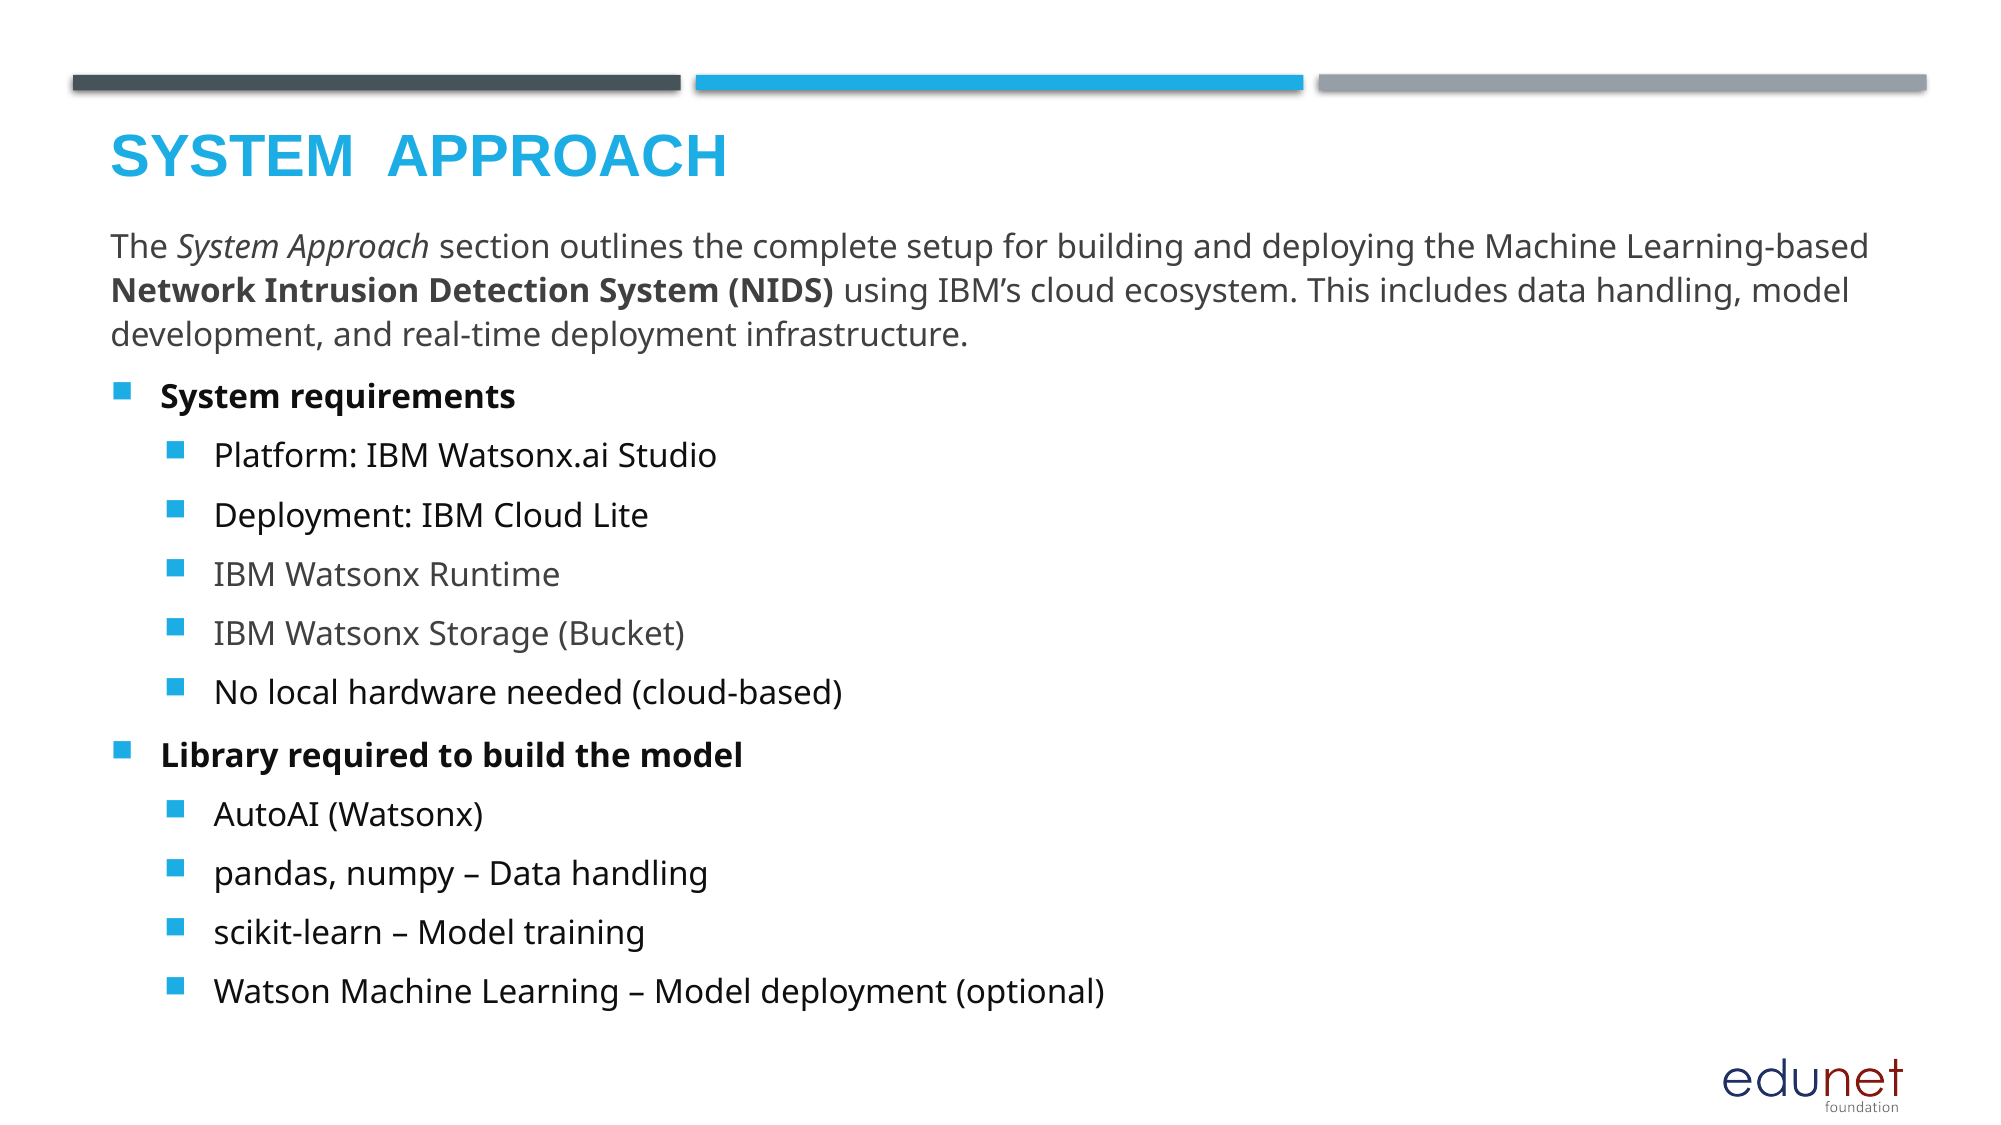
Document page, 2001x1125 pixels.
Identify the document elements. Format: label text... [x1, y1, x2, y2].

picture [1719, 1056, 1905, 1116]
title System Approach [95, 108, 1905, 196]
list The System Approach section outlines the complete setup for building and deploying the Machine Learning-based Network Intrusion Detection System (NIDS) using IBM’s cloud ecosystem. This includes data handling, model development, and real-time deployment infrastructure. System requirements Platform: IBM Watsonx.ai Studio Deployment: IBM Cloud Lite IBM Watsonx Runtime IBM Watsonx Storage (Bucket) No local hardware needed (cloud-based) Library required to build the model AutoAI (Watsonx) pandas, numpy – Data handling scikit-learn – Model training Watson Machine Learning – Model deployment (optional) [95, 213, 1905, 1048]
